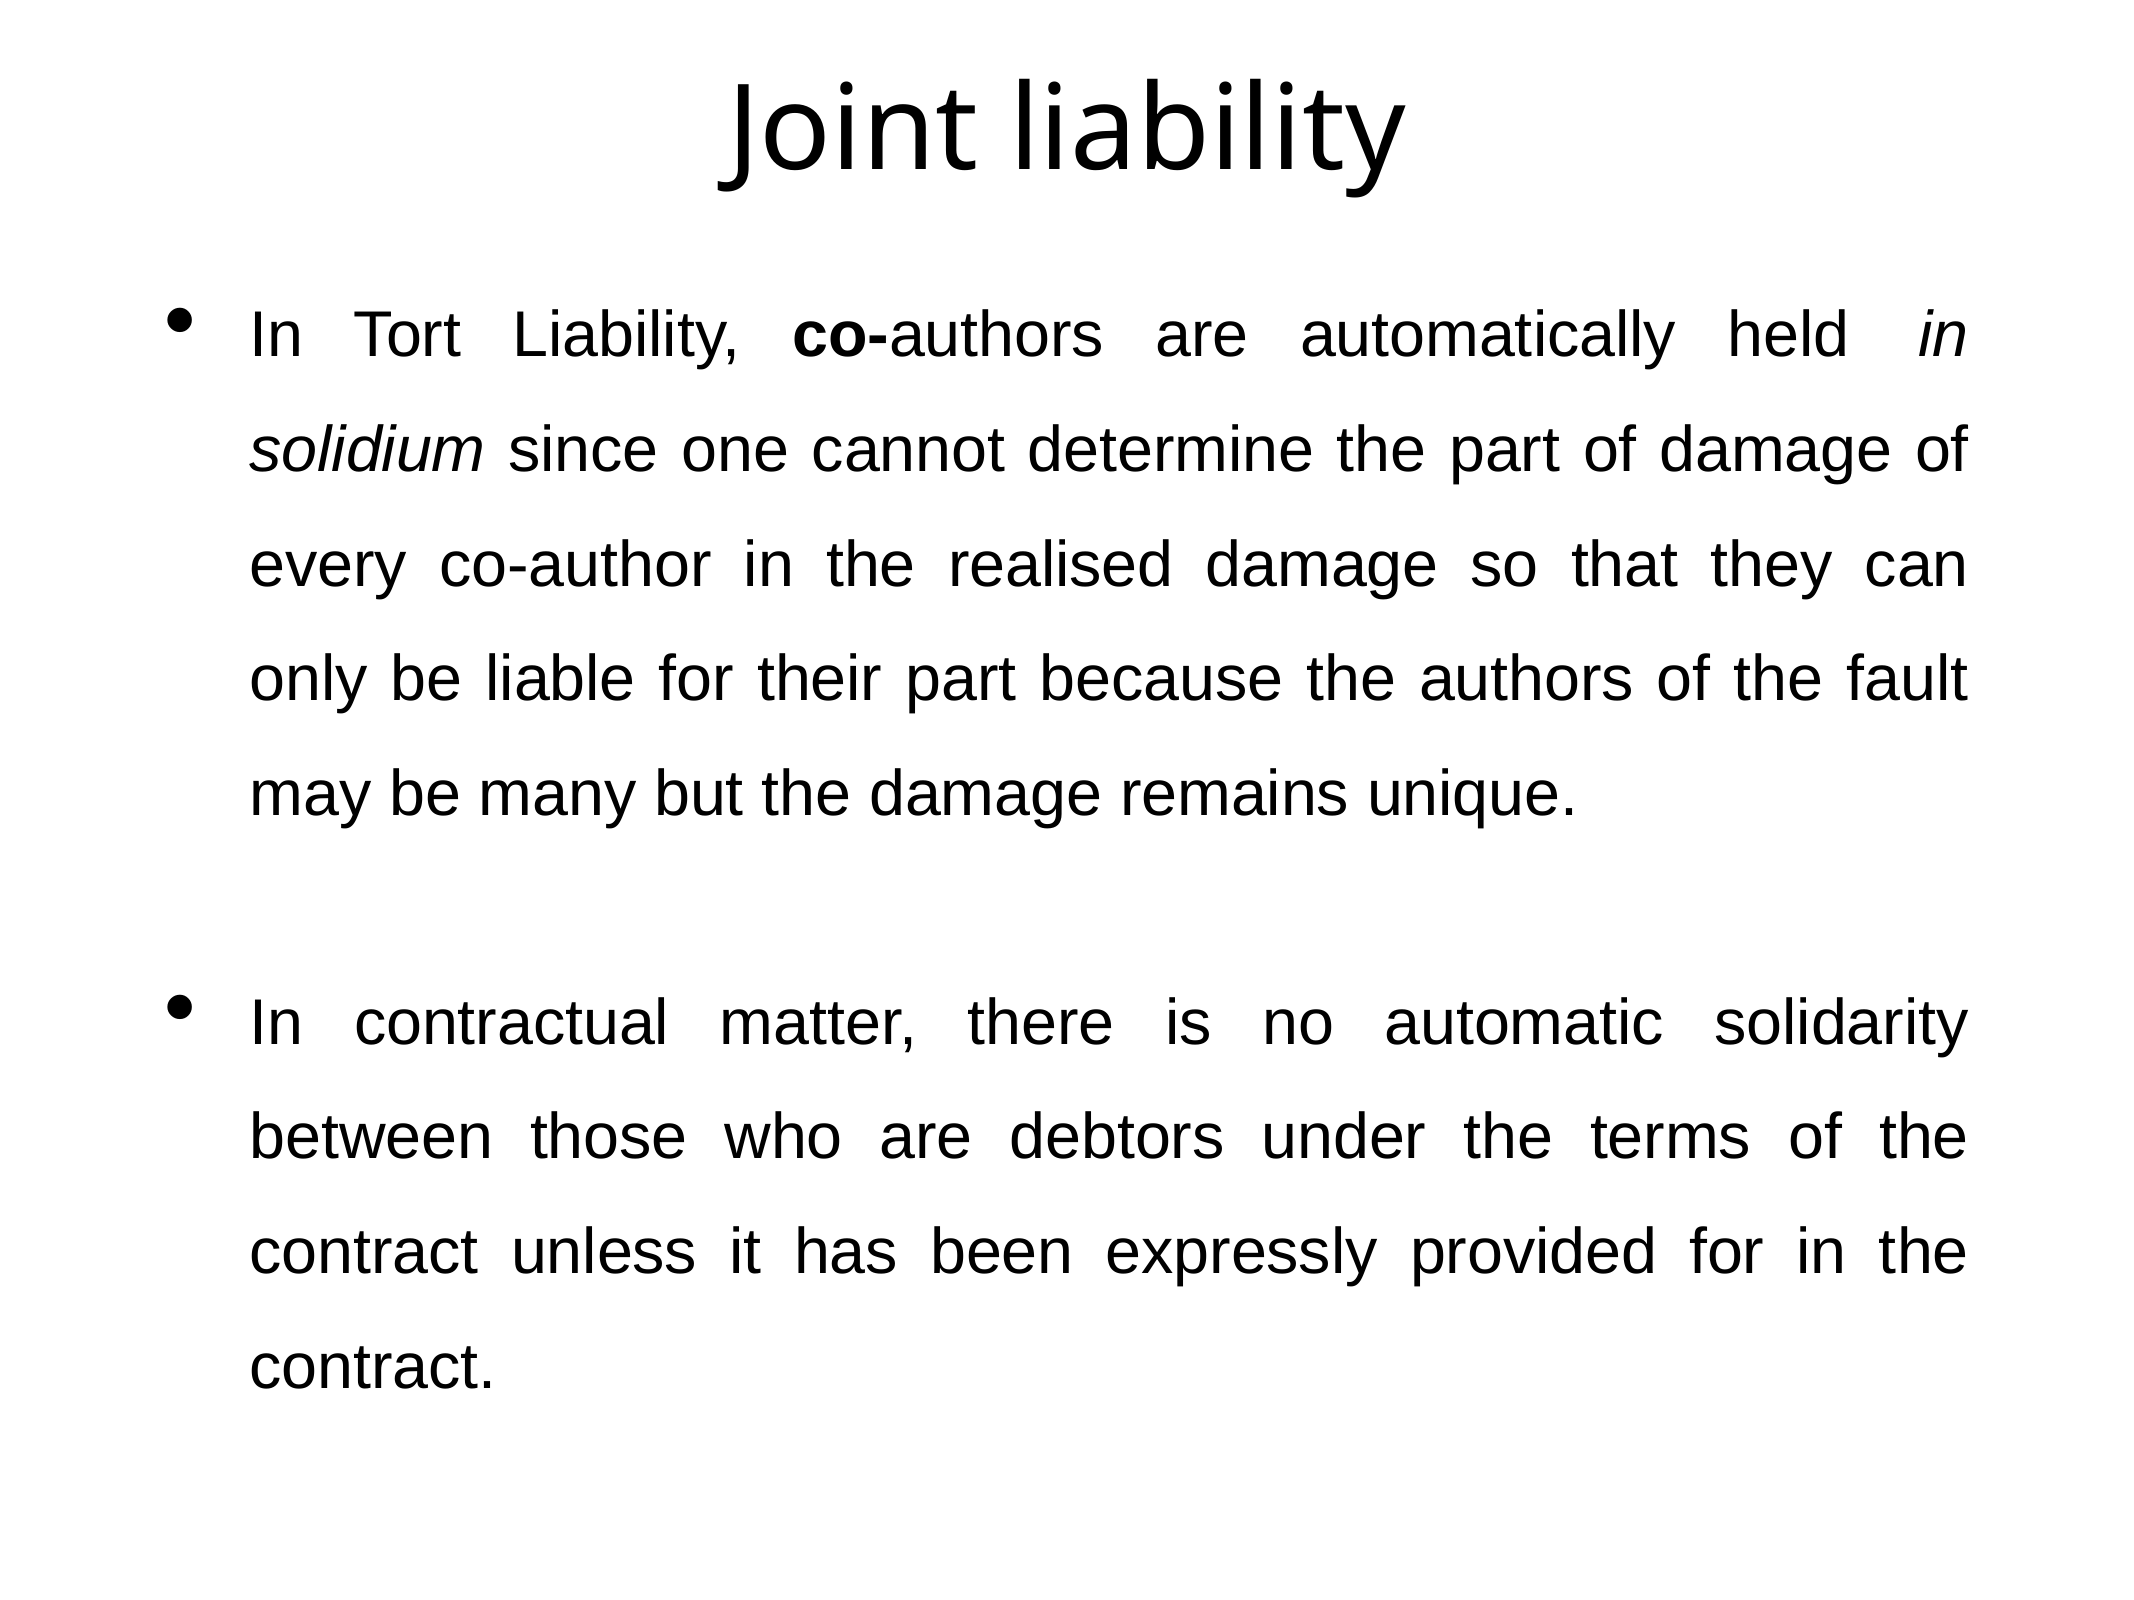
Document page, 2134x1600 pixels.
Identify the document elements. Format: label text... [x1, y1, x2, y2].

list In Tort Liability, co-authors are automatically held in solidium since one cannot determine the part of damage of every co-author in the realised damage so that they can only be liable for their part because the authors of the fault may be many but the damage remains unique. In contractual matter, there is no automatic solidarity between those who are debtors under the terms of the contract unless it has been expressly provided for in the contract. [155, 246, 1978, 1457]
title Joint liability [155, 41, 1978, 204]
